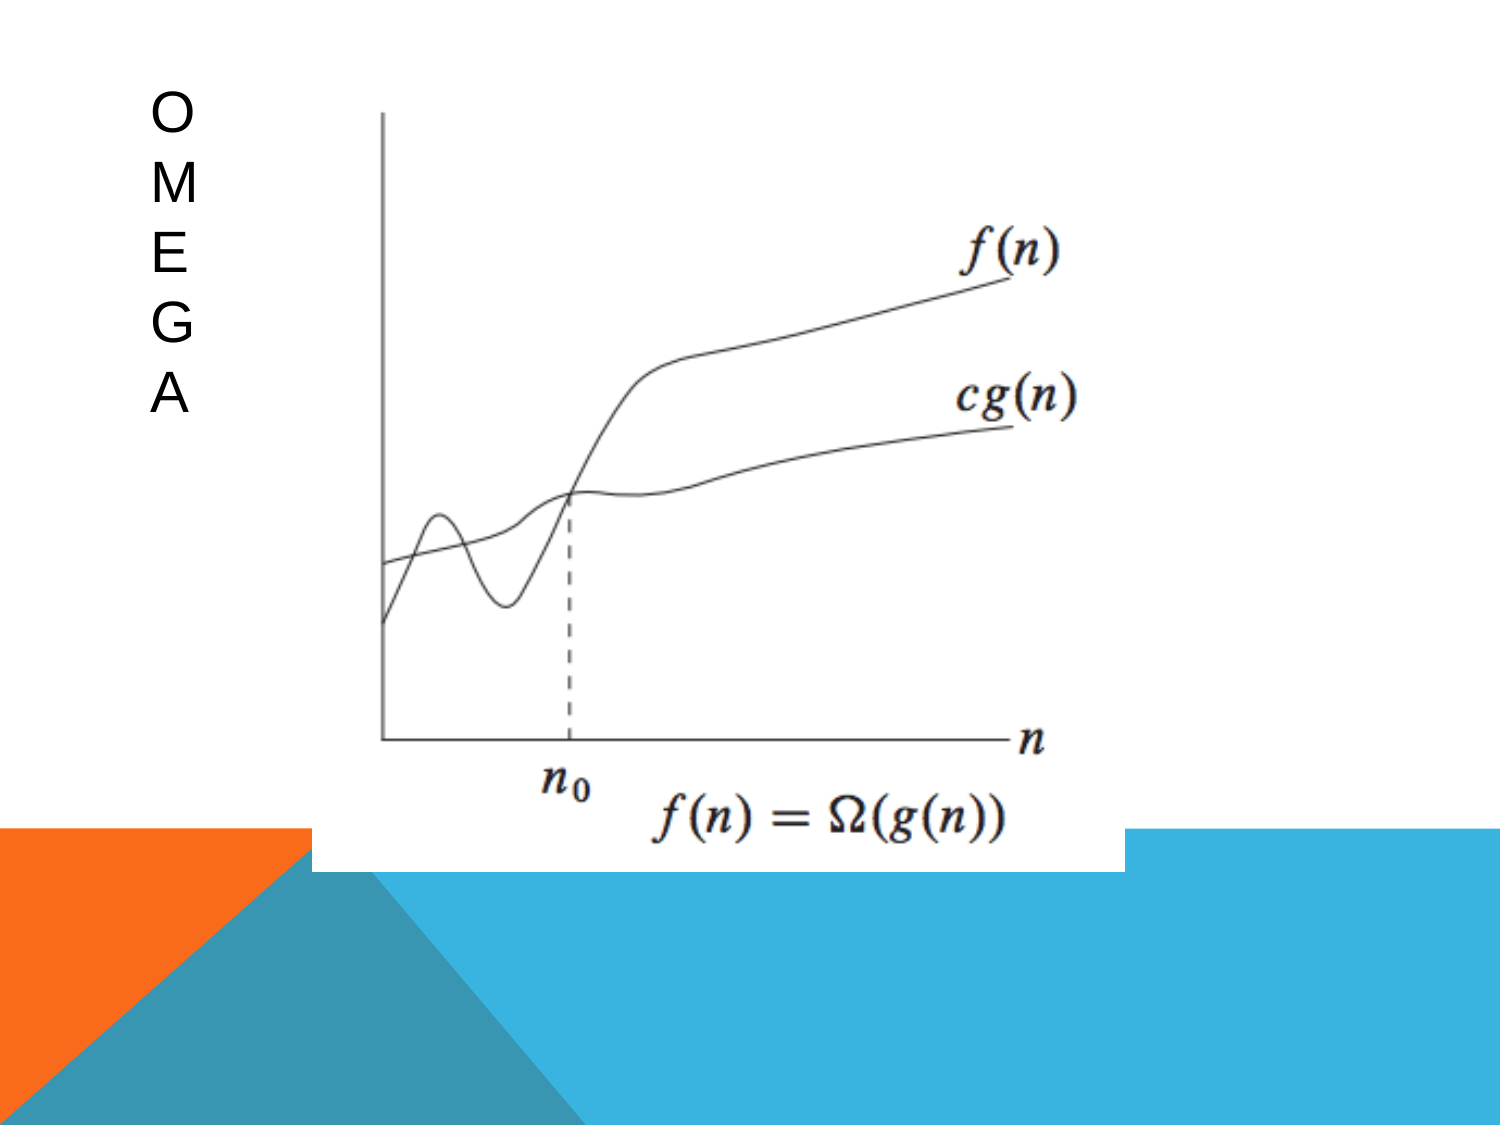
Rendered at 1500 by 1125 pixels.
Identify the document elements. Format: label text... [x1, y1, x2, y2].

picture [312, 37, 1126, 872]
title Omega [135, 60, 188, 438]
